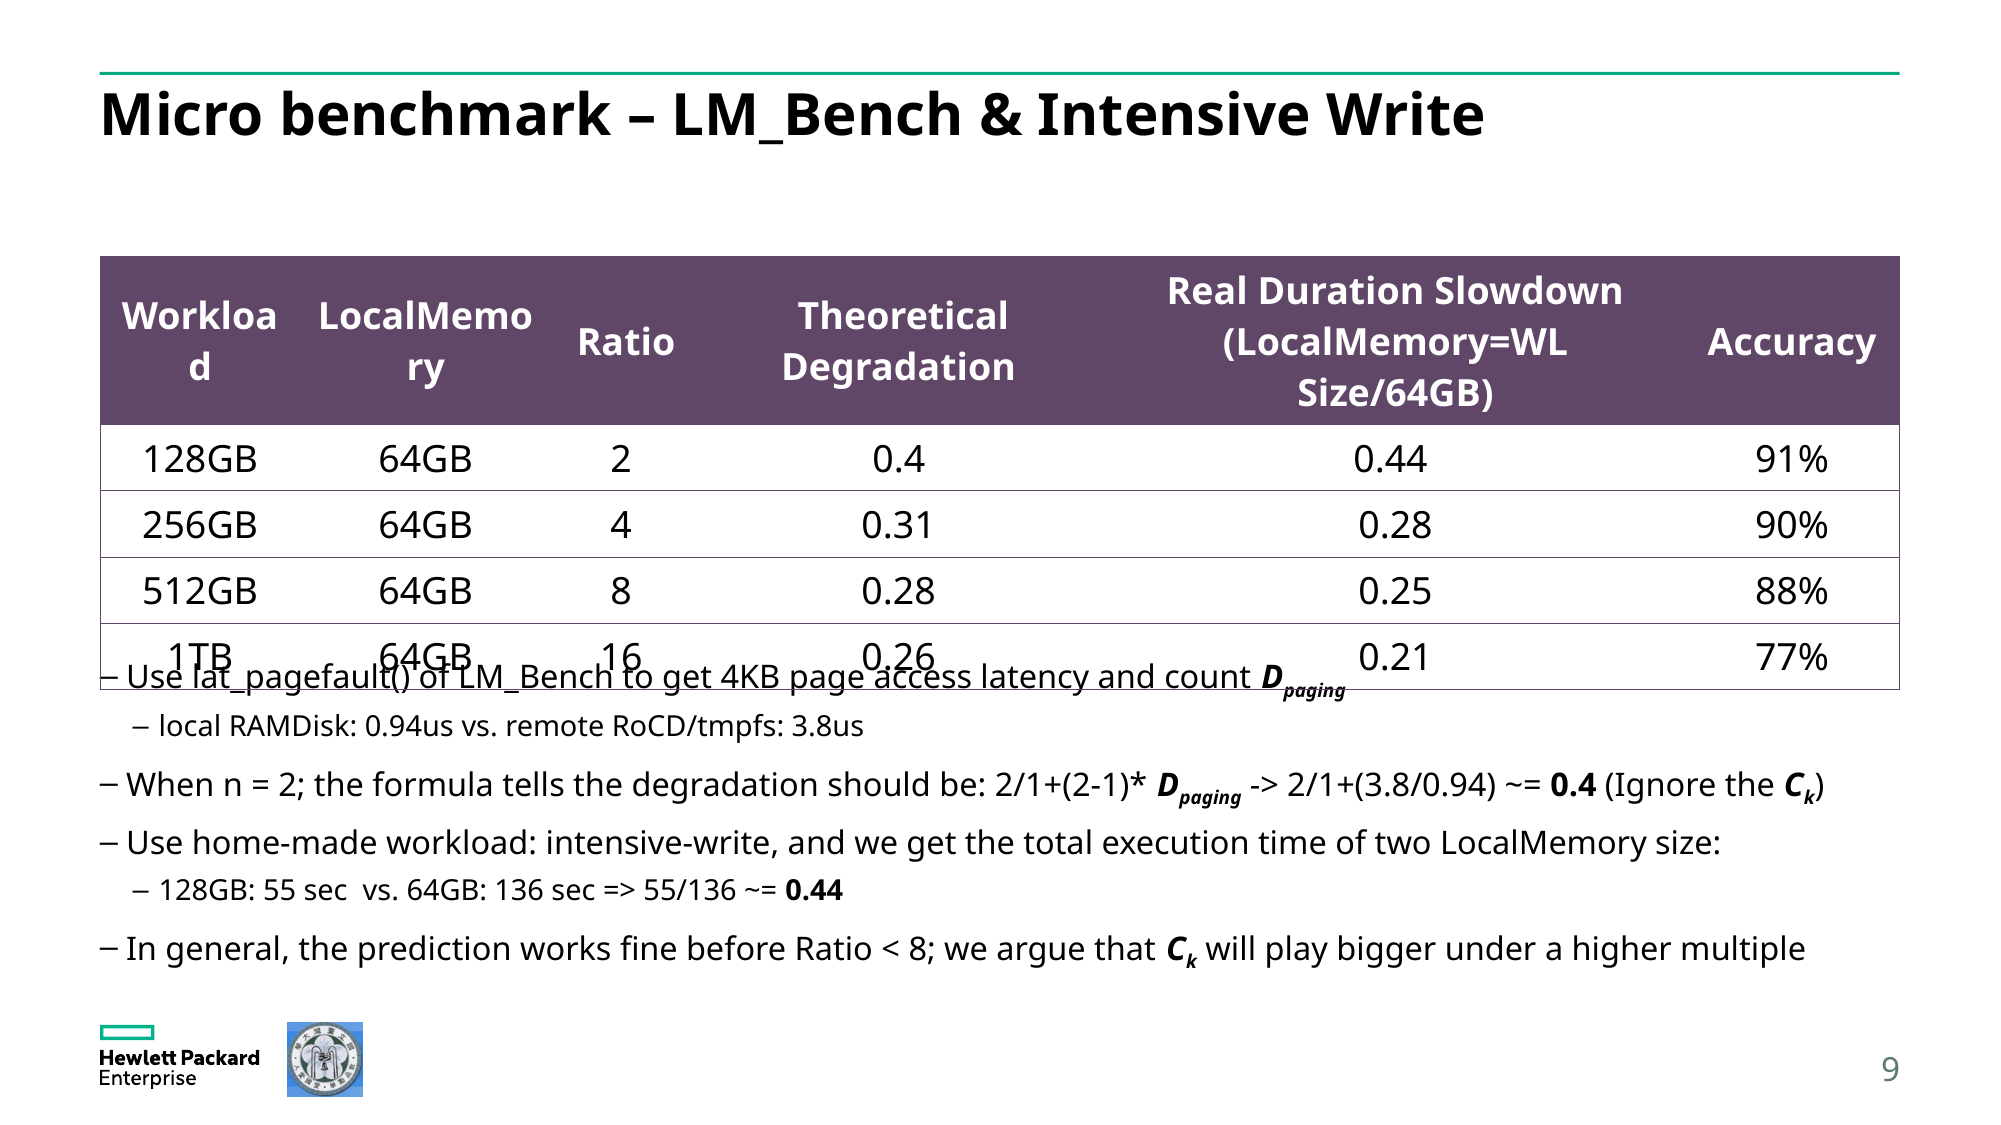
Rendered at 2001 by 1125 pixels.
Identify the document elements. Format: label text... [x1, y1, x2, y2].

table_cell 77% [1685, 624, 1899, 689]
table_cell 64GB [300, 491, 551, 557]
table_cell 128GB [101, 425, 300, 490]
table_cell 256GB [101, 491, 300, 557]
table_cell 0.25 [1106, 558, 1685, 623]
table_cell 64GB [300, 425, 551, 490]
table_cell 0.31 [701, 491, 1106, 557]
table_cell 0.4 [701, 425, 1106, 490]
table_header Real Duration Slowdown (LocalMemory=WL Size/64GB) [1106, 257, 1685, 424]
table_cell 512GB [101, 558, 300, 623]
table_cell 1TB [101, 624, 300, 689]
table_cell 91% [1685, 425, 1899, 490]
table_cell 4 [551, 491, 701, 557]
table_cell 0.28 [1106, 491, 1685, 557]
title Micro benchmark – LM_Bench & Intensive Write [99, 85, 1900, 225]
table_cell 16 [551, 624, 701, 689]
table_cell 8 [551, 558, 701, 623]
table_cell 0.28 [701, 558, 1106, 623]
table_cell 90% [1685, 491, 1899, 557]
table_cell 0.26 [701, 624, 1106, 689]
picture [287, 1022, 363, 1097]
table_cell 2 [551, 425, 701, 490]
table_header Ratio [551, 257, 701, 424]
list Use lat_pagefault() of LM_Bench to get 4KB page access latency and count Dpaging local RAMDisk: 0.94us vs. remote RoCD/tmpfs: 3.8us When n = 2; the formula tells the degradation should be: 2/1+(2-1)* Dpaging -> 2/1+(3.8/0.94) ~= 0.4 (Ignore the Ck) Use home-made workload: intensive-write, and we get the total execution time of two LocalMemory size: 128GB: 55 sec vs. 64GB: 136 sec => 55/136 ~= 0.44 In general, the prediction works fine before Ratio < 8; we argue that Ck will play bigger under a higher multiple [99, 690, 1900, 1022]
table_header Accuracy [1685, 257, 1899, 424]
table_cell 88% [1685, 558, 1899, 623]
table_cell 0.21 [1106, 624, 1685, 689]
table_header Theoretical Degradation [701, 257, 1106, 424]
table_header LocalMemory [300, 257, 551, 424]
slide_number 9 [1812, 1054, 1900, 1093]
table_cell 64GB [300, 558, 551, 623]
table_cell 64GB [300, 624, 551, 689]
table_header Workload [101, 257, 300, 424]
table_cell 0.44 [1106, 425, 1685, 490]
